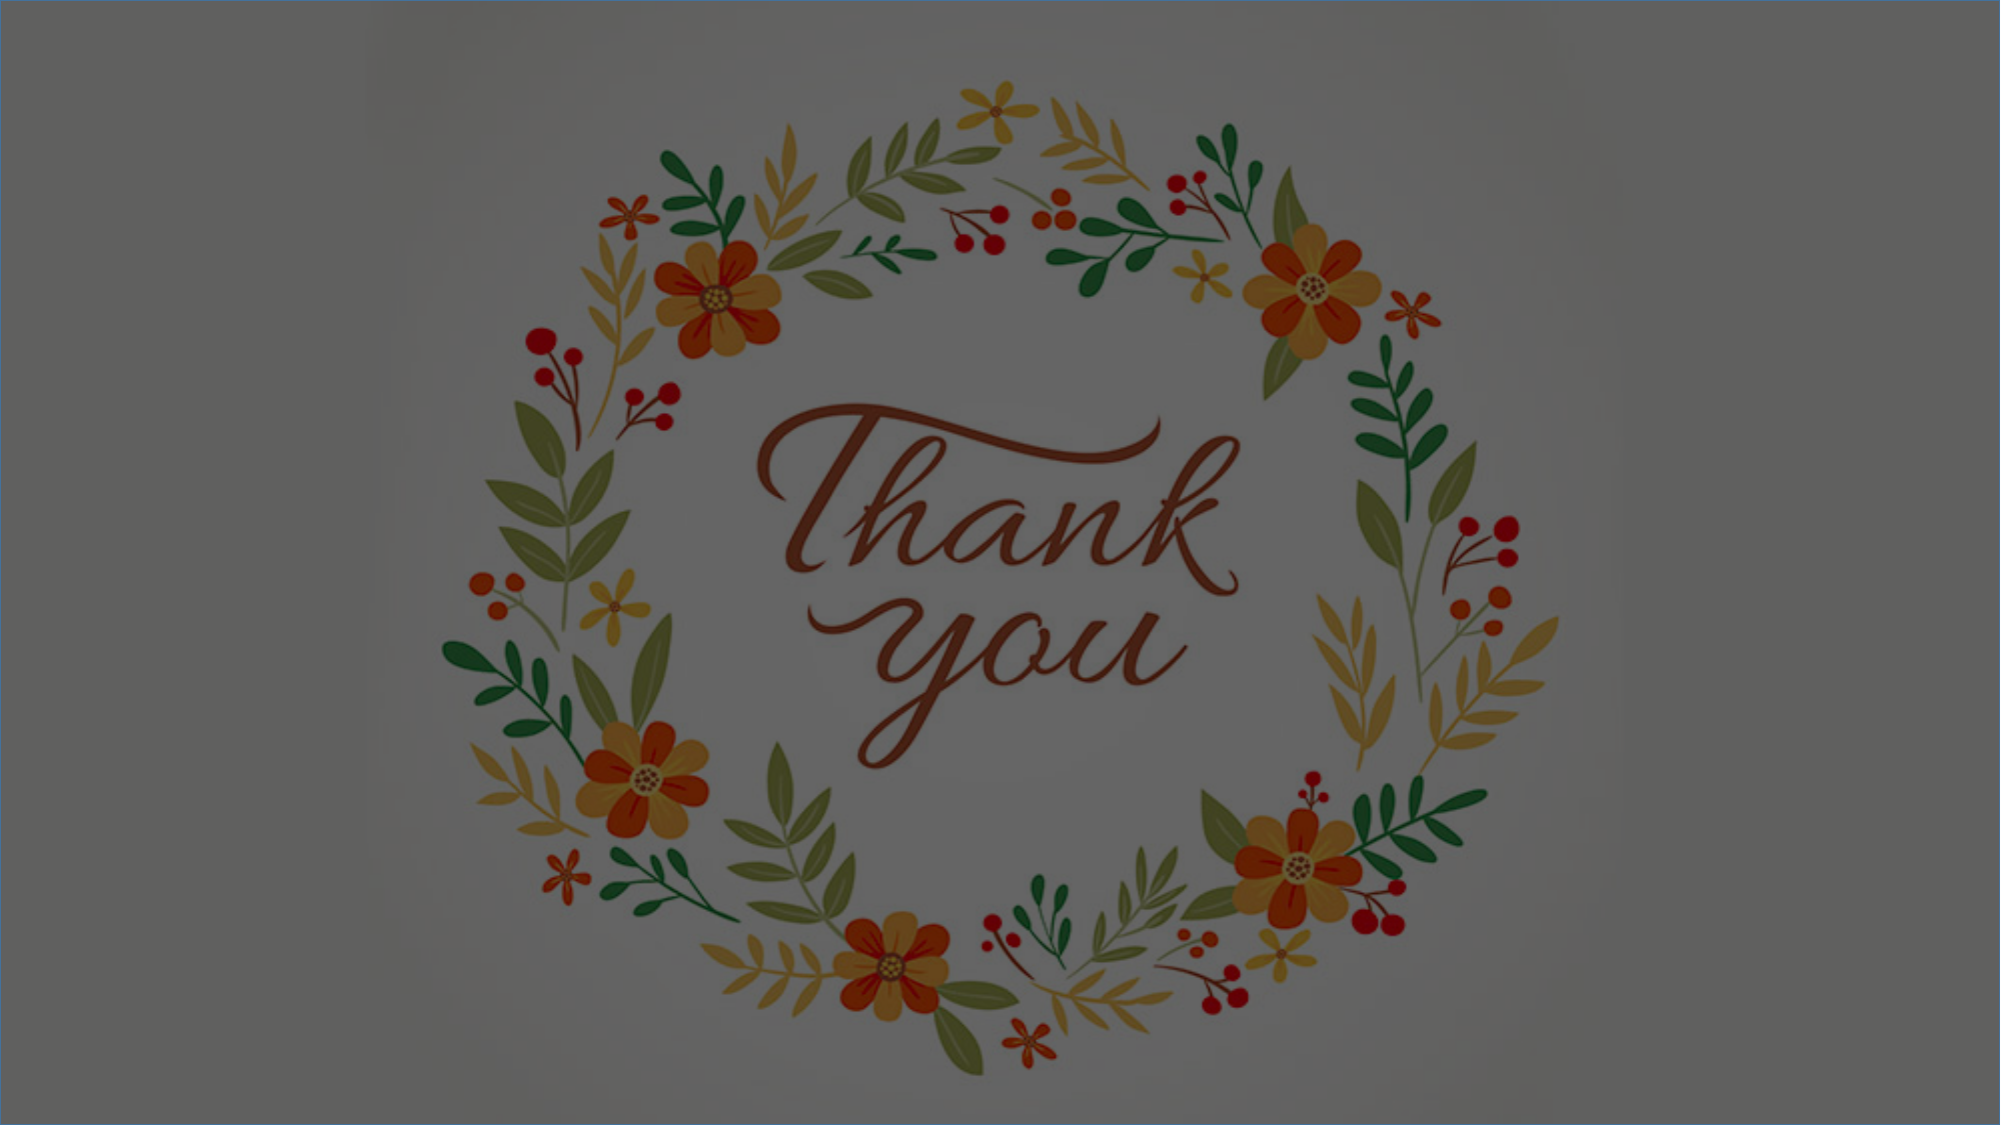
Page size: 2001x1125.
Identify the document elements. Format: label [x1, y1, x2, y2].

text_box [0, 0, 2000, 1125]
